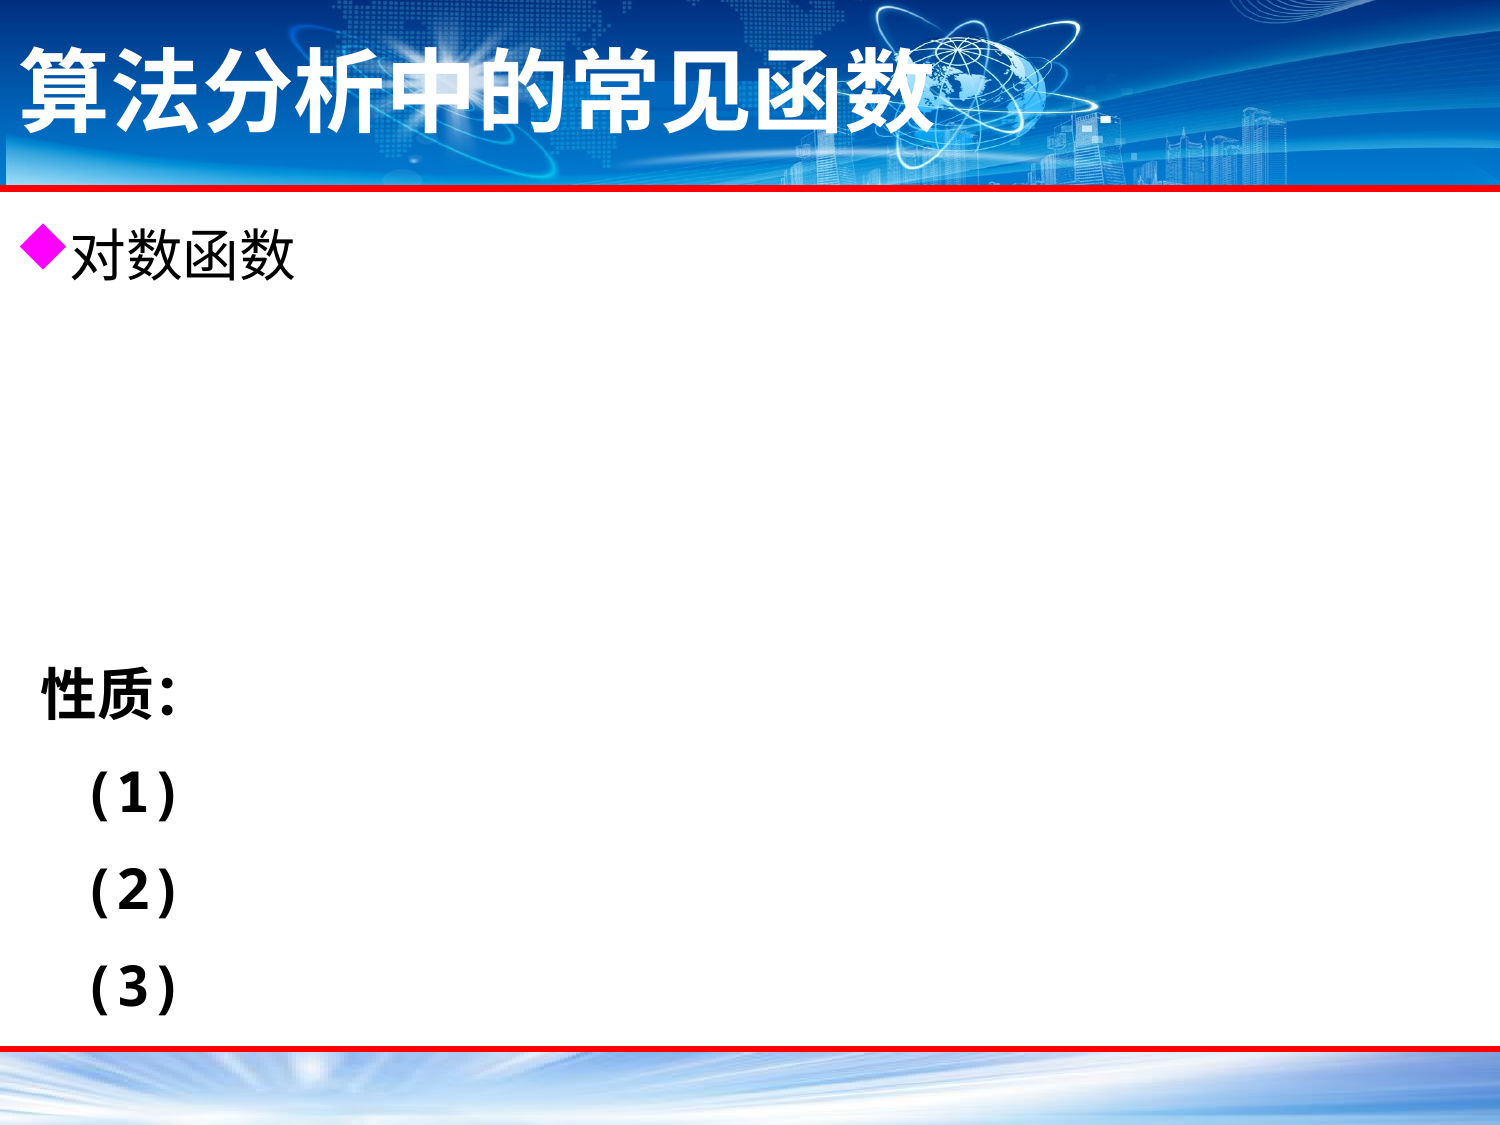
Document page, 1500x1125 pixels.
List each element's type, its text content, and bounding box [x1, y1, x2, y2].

title 算法分析中的常见函数 [3, 2, 1500, 189]
picture [0, 0, 1500, 185]
picture [0, 1052, 1500, 1125]
